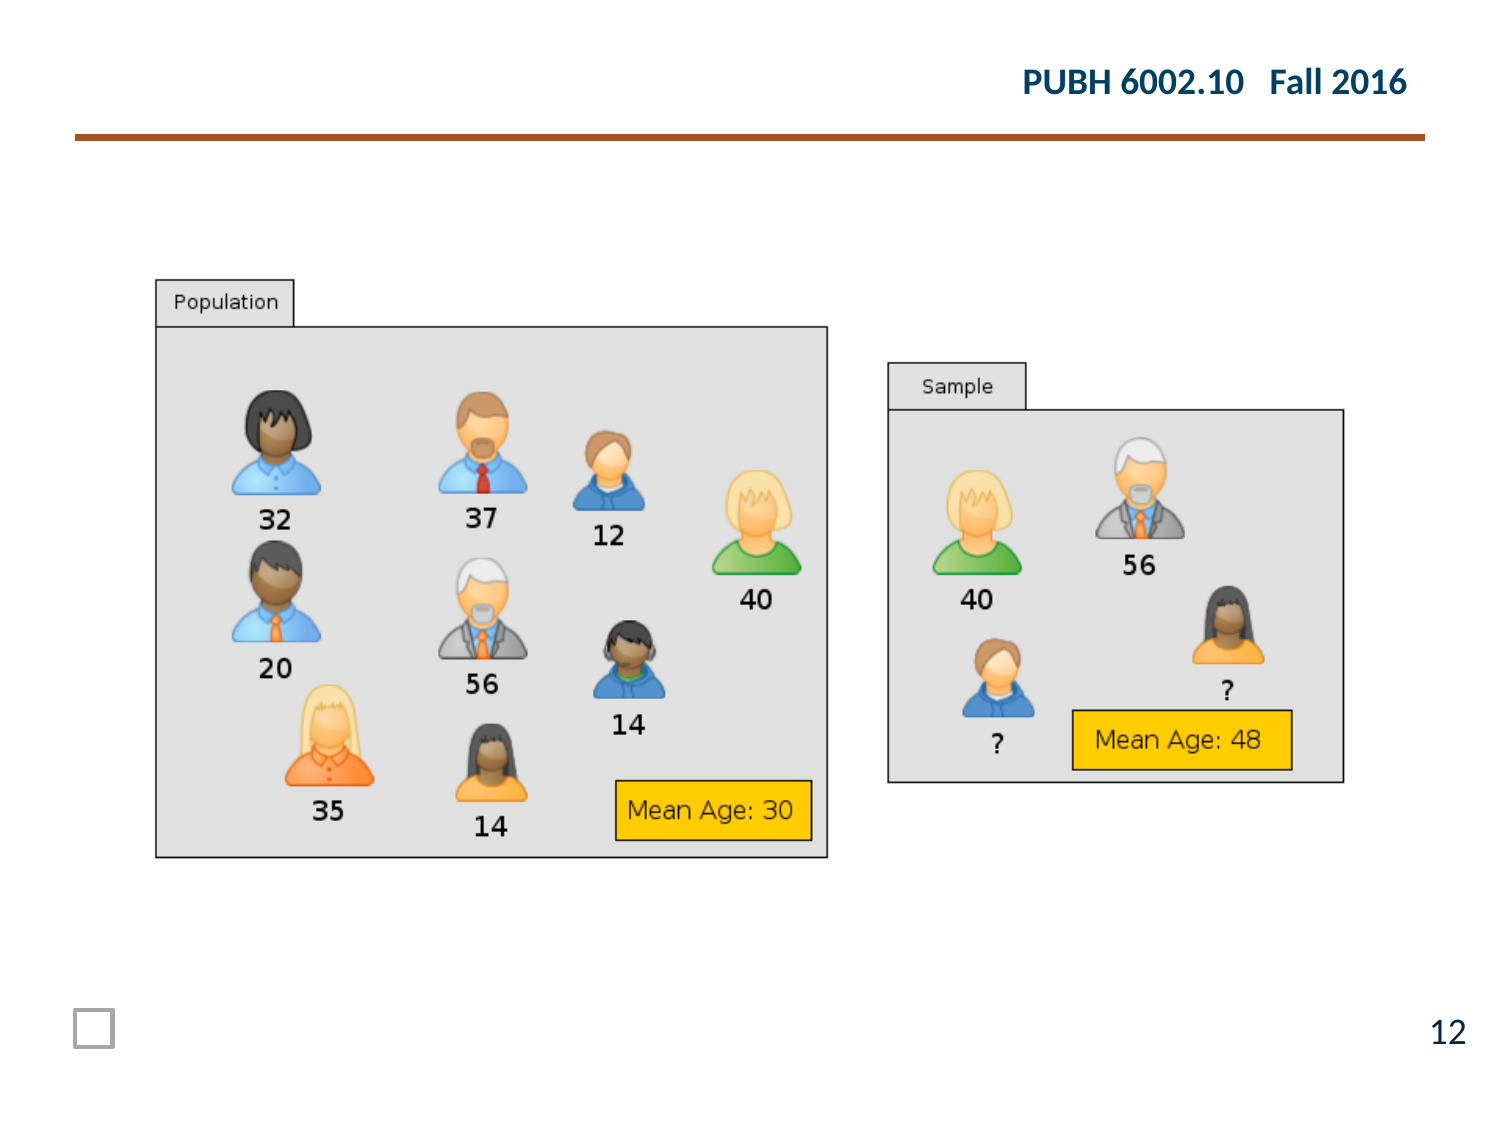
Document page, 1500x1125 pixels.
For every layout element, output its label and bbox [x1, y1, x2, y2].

list [132, 255, 1368, 882]
